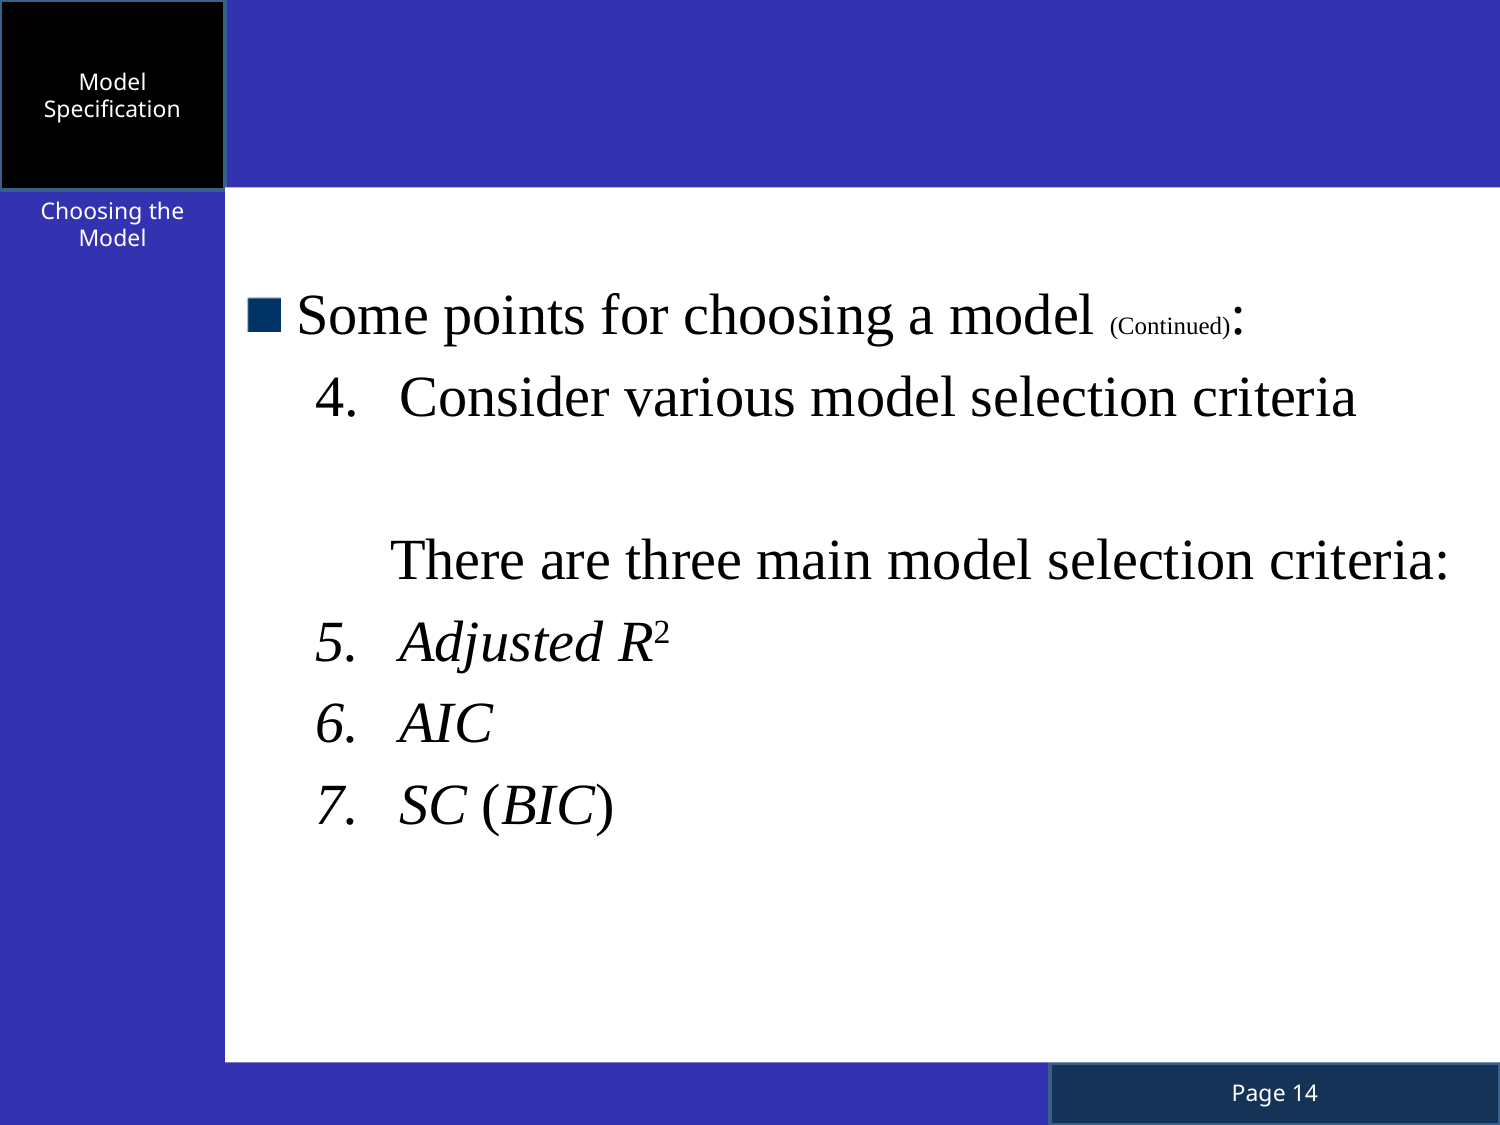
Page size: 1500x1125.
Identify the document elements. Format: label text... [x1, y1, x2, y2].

list Some points for choosing a model (Continued): Consider various model selection criteria There are three main model selection criteria: Adjusted R2 AIC SC (BIC) [225, 187, 1500, 1063]
text_box Choosing the Model [0, 188, 225, 259]
text_box Model Specification [0, 59, 225, 130]
picture [240, 290, 281, 332]
